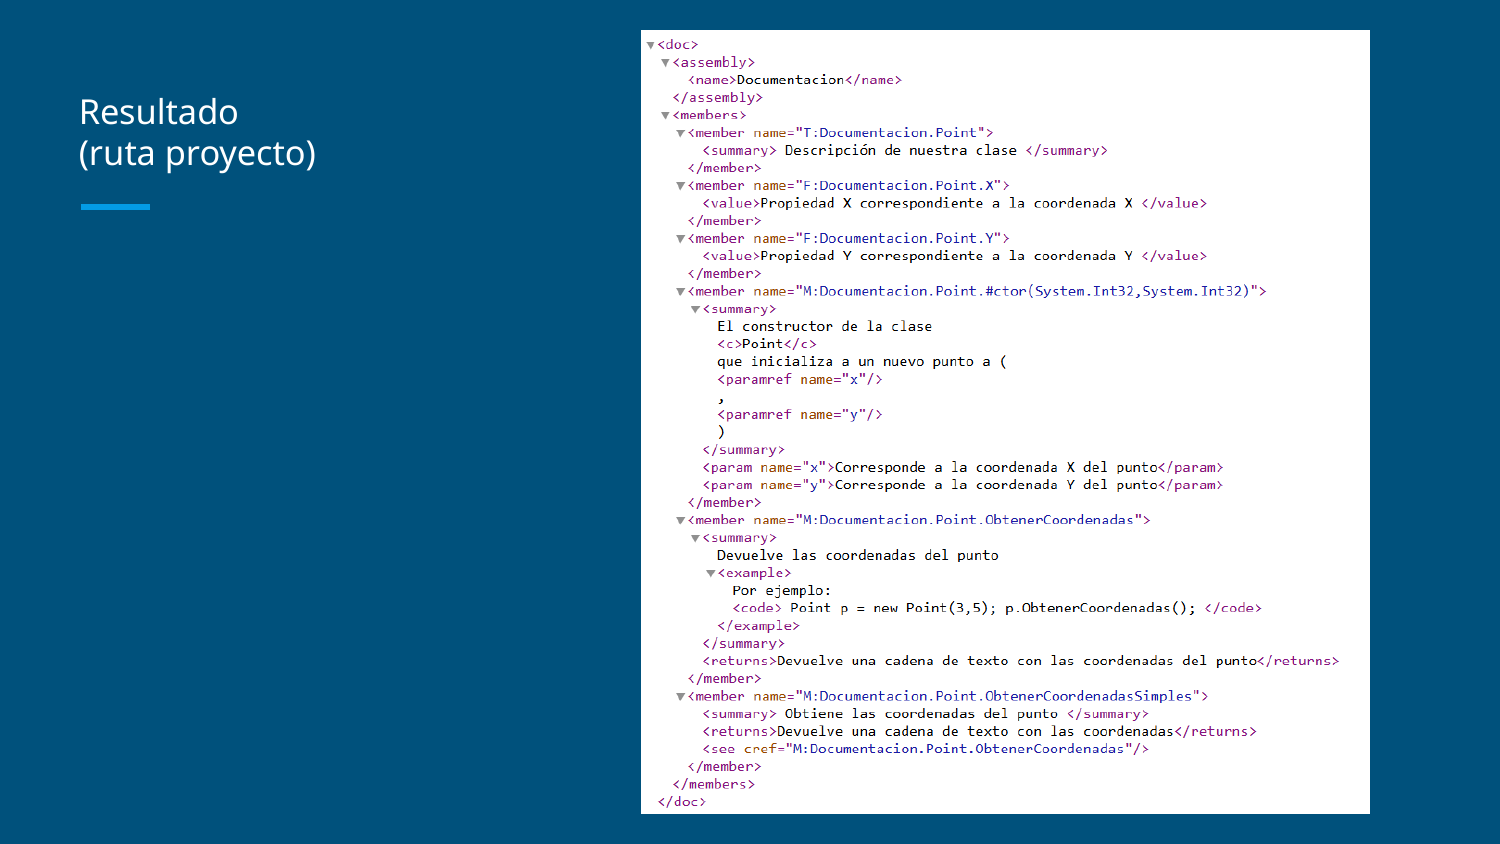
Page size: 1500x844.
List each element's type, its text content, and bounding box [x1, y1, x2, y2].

title Resultado (ruta proyecto) [63, 75, 636, 188]
picture [642, 31, 1369, 813]
